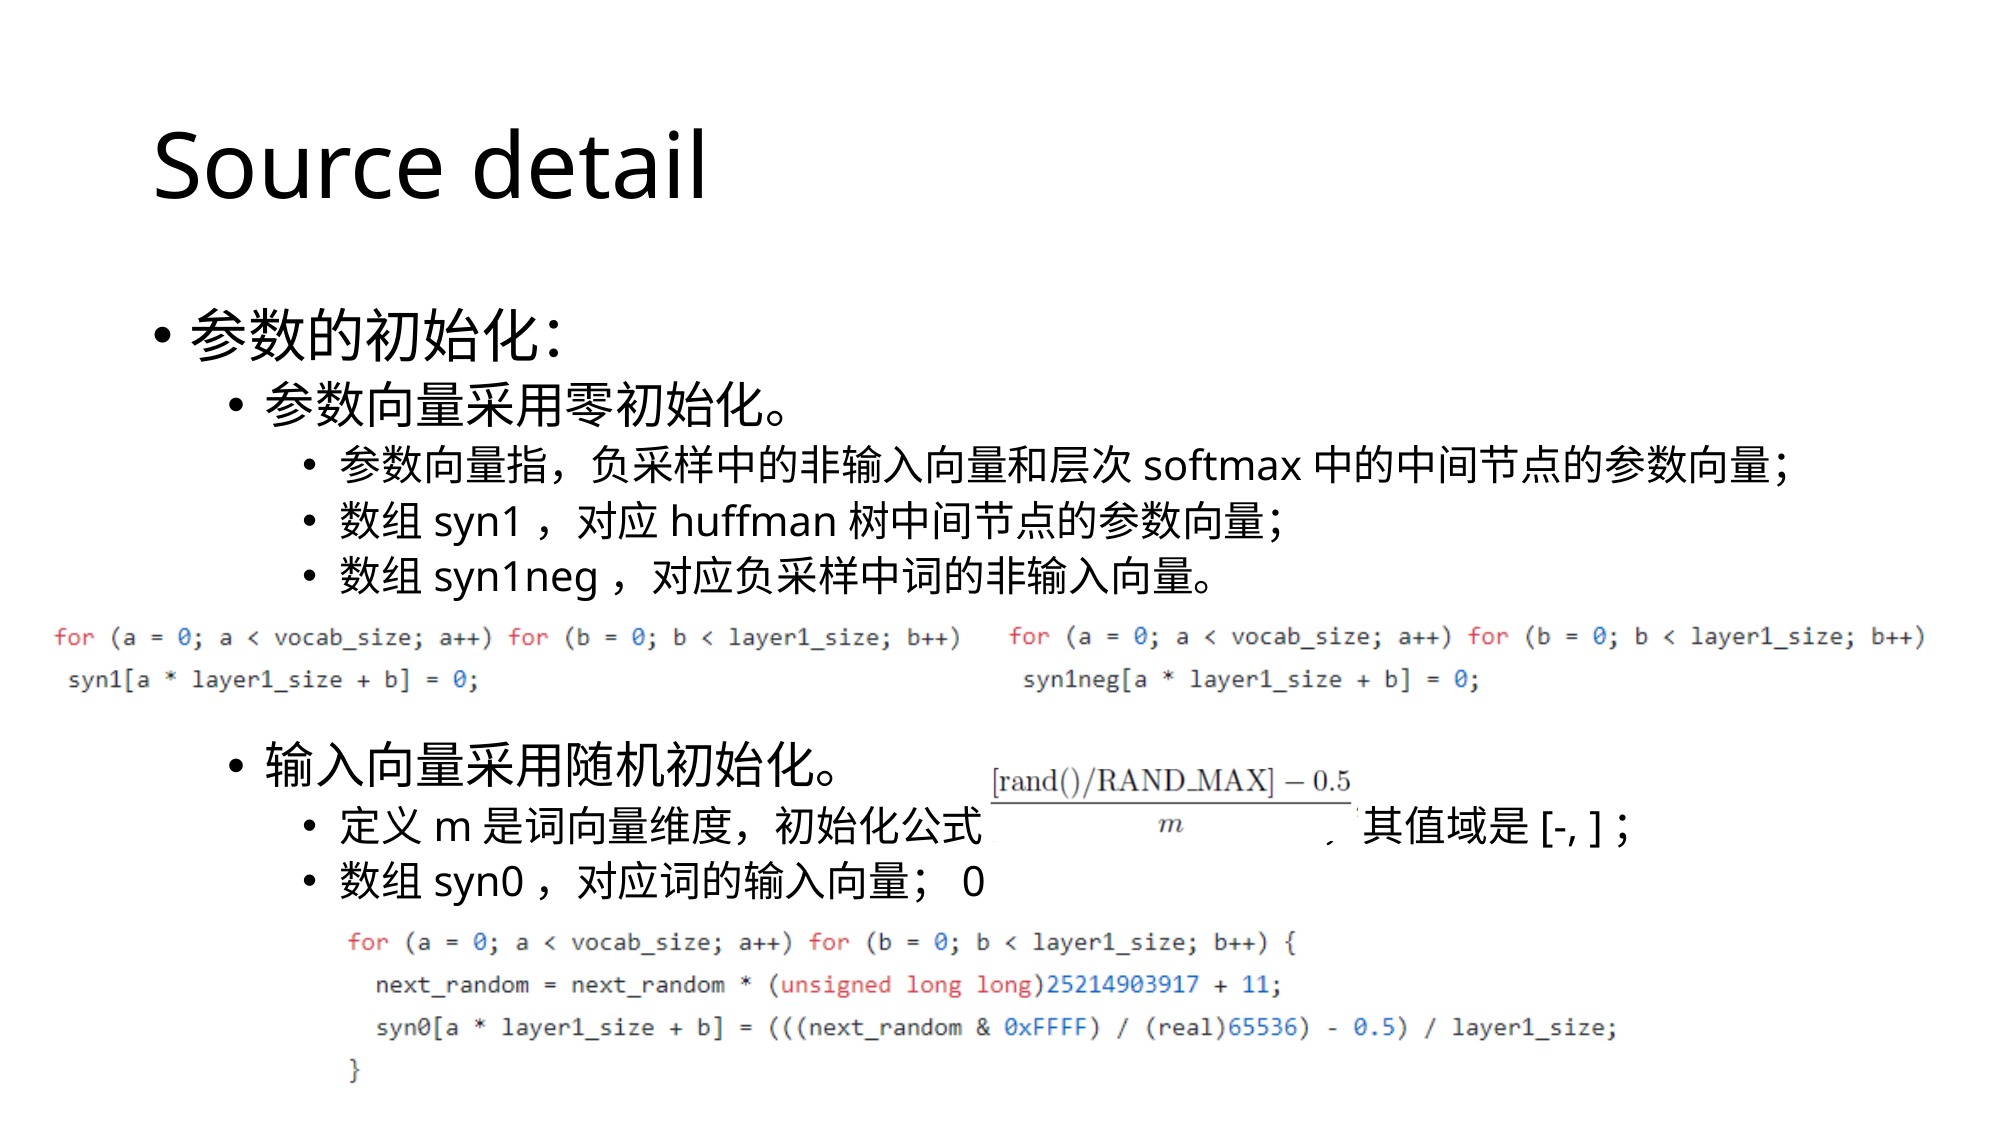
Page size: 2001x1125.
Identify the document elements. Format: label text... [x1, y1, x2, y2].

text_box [51, 617, 1949, 696]
picture [337, 923, 1630, 1090]
title Source detail [137, 59, 1863, 278]
picture [983, 747, 1358, 841]
